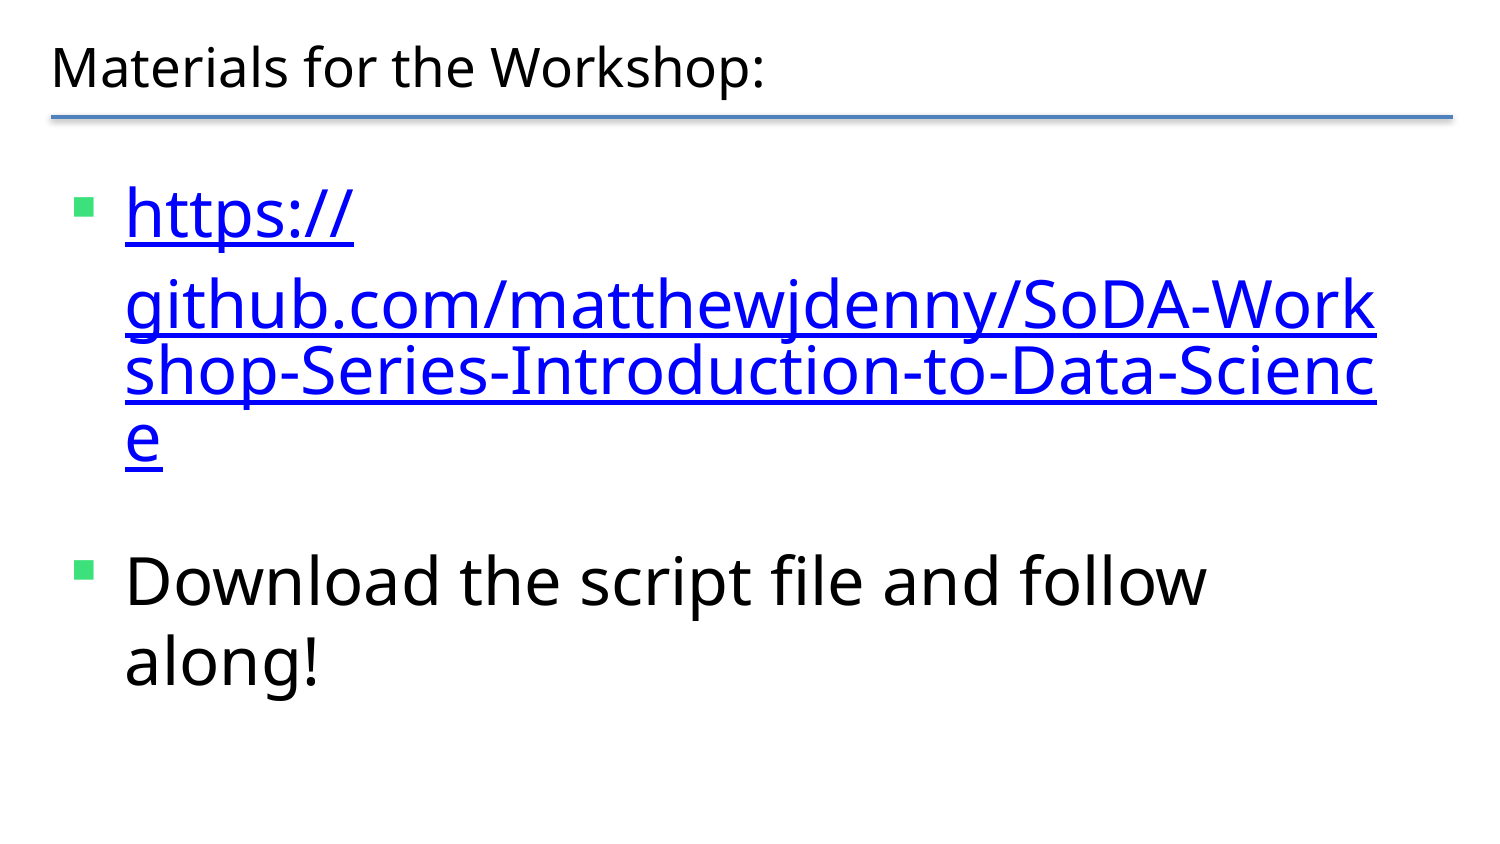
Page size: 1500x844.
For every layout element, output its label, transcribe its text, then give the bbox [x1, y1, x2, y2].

list https://github.com/matthewjdenny/SoDA-Workshop-Series-Introduction-to-Data-Science Download the script file and follow along! [53, 163, 1404, 778]
title Materials for the Workshop: [35, 25, 1386, 107]
